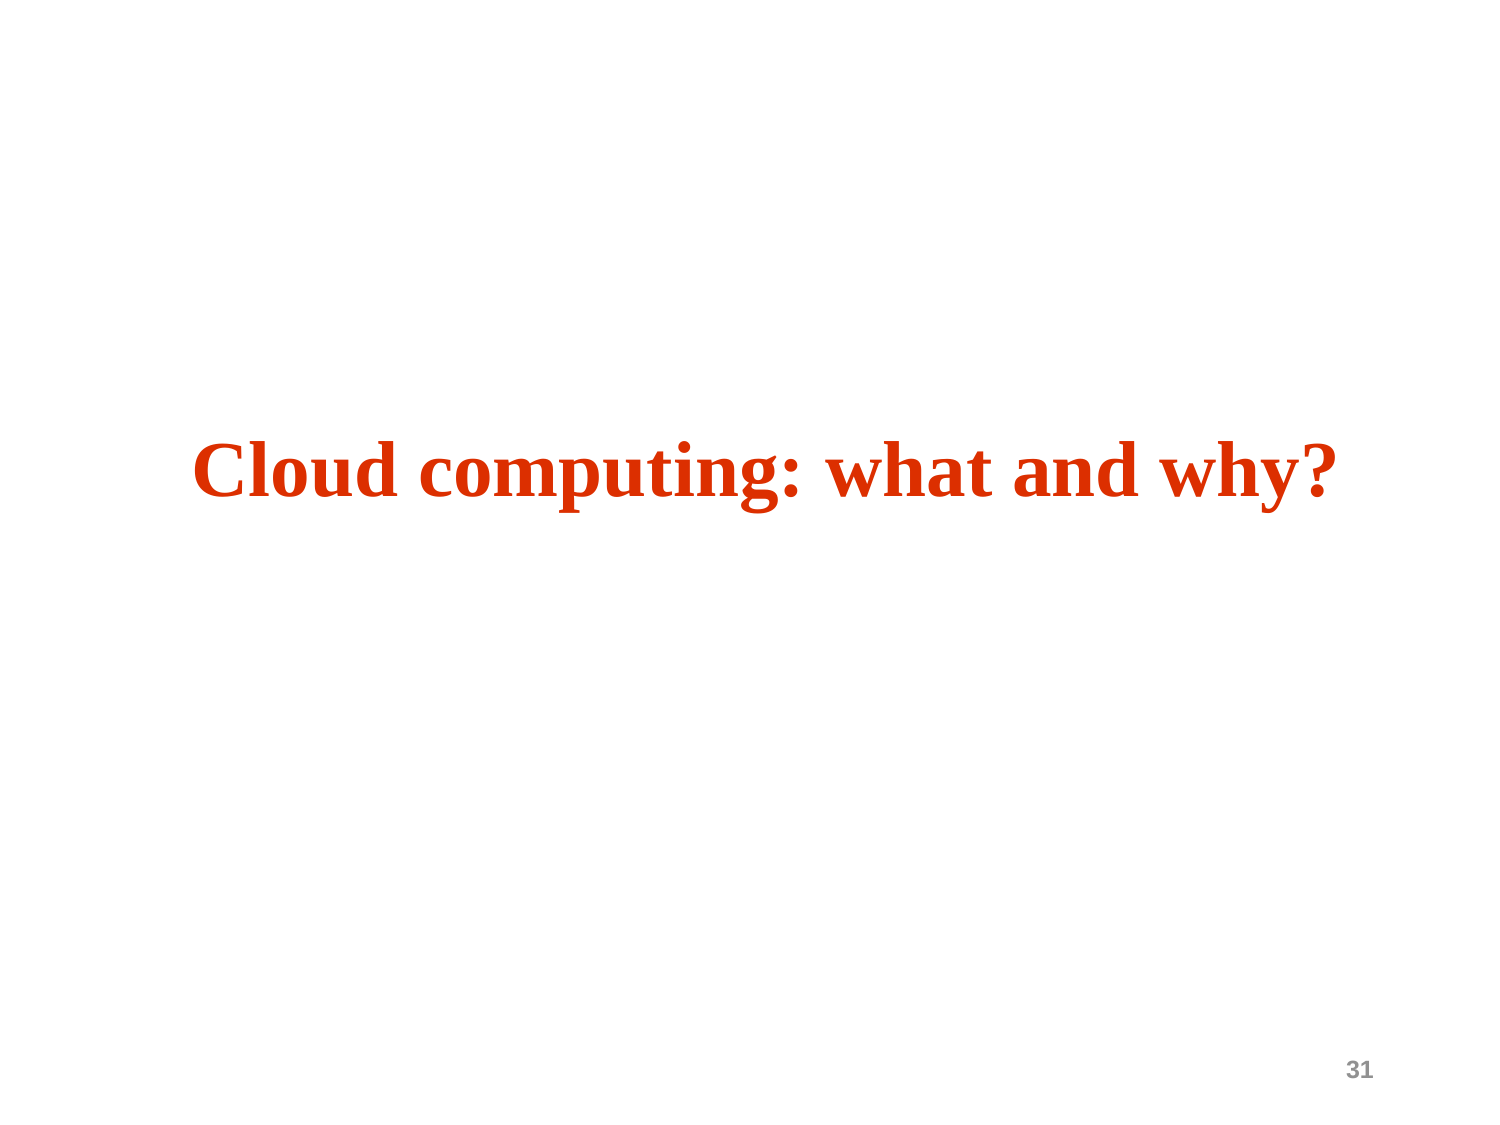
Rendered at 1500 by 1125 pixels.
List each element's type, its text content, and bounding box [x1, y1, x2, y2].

title Cloud computing: what and why? [60, 363, 1473, 579]
